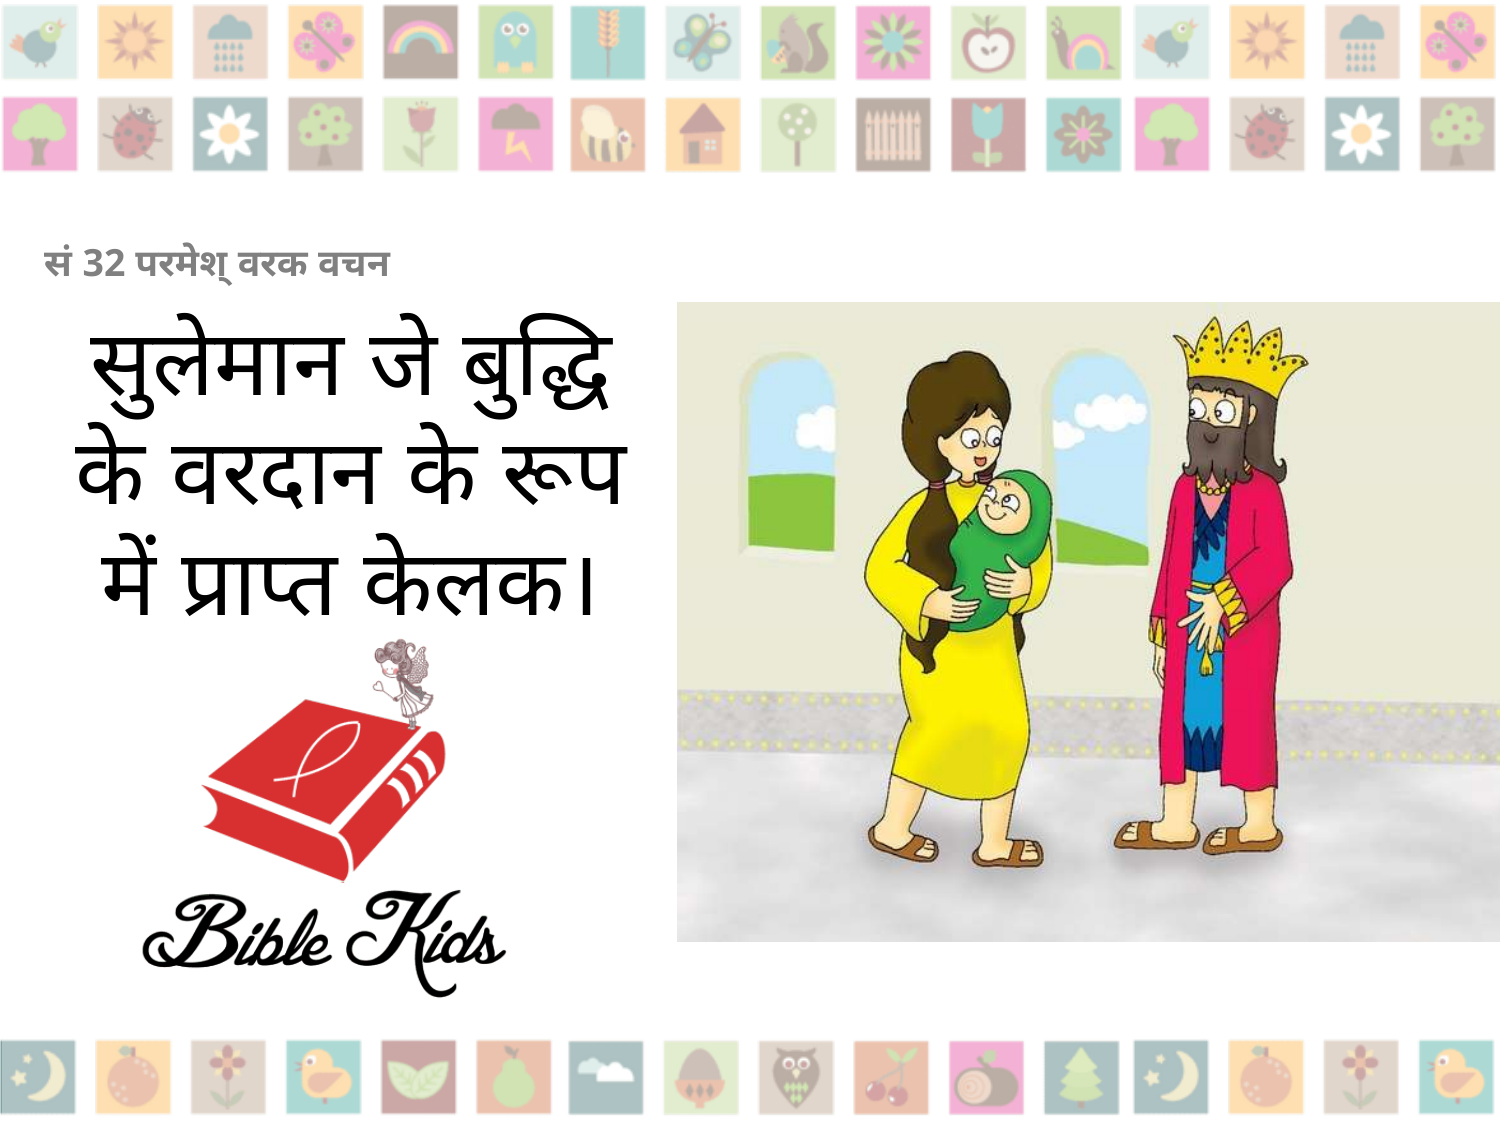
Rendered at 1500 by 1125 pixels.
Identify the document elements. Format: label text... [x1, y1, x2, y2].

picture [677, 302, 1500, 942]
text_box सं 32 परमेश् वरक वचन [29, 231, 514, 292]
text_box सुलेमान जे बुद्धि के वरदान के रूप में प्राप्त केलक। [28, 296, 674, 641]
picture [117, 600, 544, 1027]
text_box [0, 3, 1500, 181]
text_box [0, 1028, 1500, 1118]
